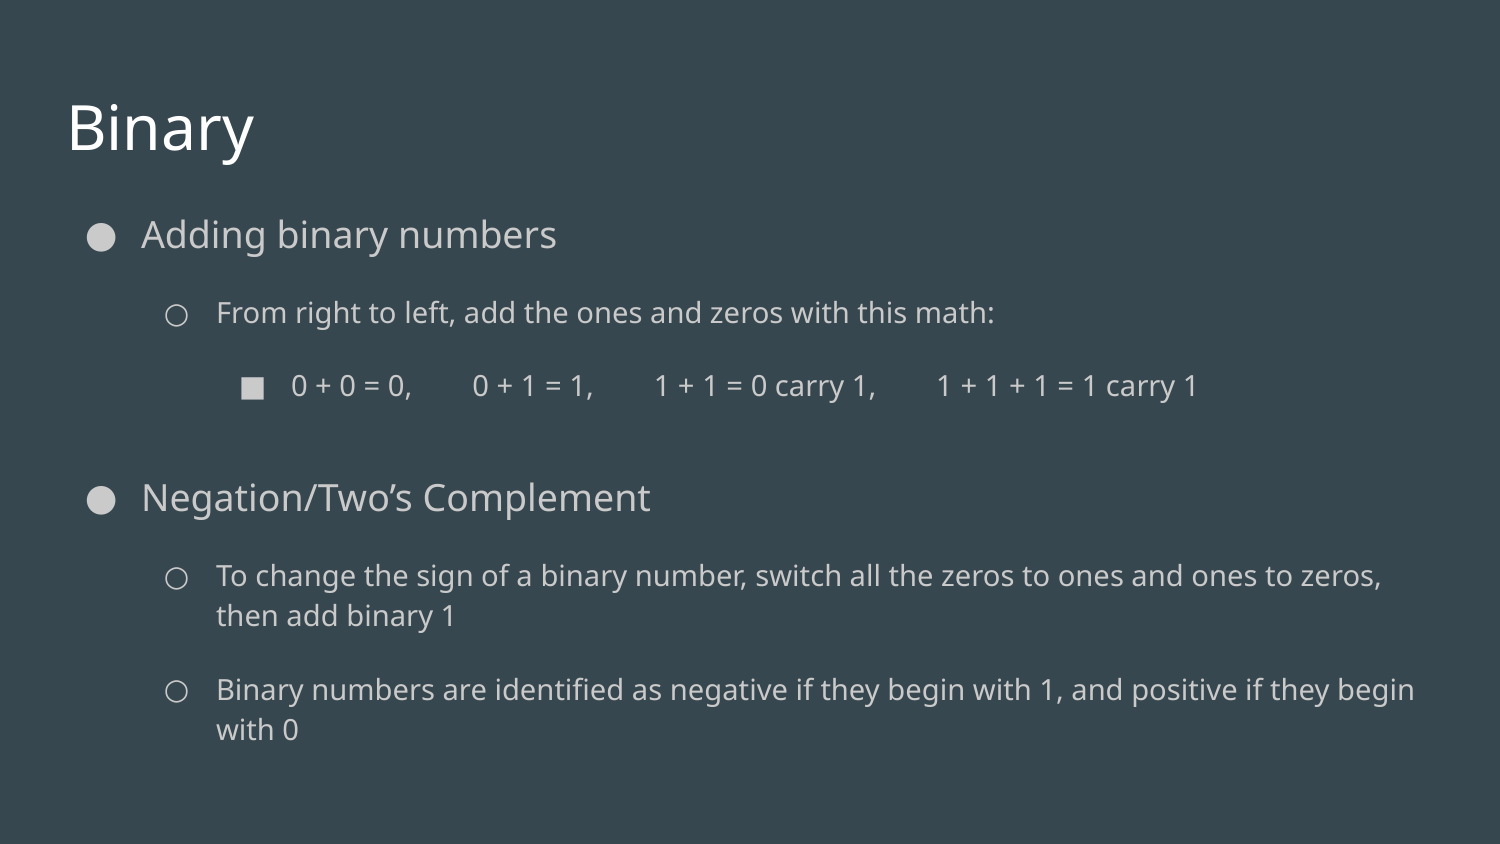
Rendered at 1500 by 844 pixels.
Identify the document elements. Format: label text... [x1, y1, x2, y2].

list Adding binary numbers From right to left, add the ones and zeros with this math: 0 + 0 = 0, 0 + 1 = 1, 1 + 1 = 0 carry 1, 1 + 1 + 1 = 1 carry 1 Negation/Two’s Complement To change the sign of a binary number, switch all the zeros to ones and ones to zeros, then add binary 1 Binary numbers are identified as negative if they begin with 1, and positive if they begin with 0 [51, 189, 1449, 750]
title Binary [51, 72, 1449, 167]
